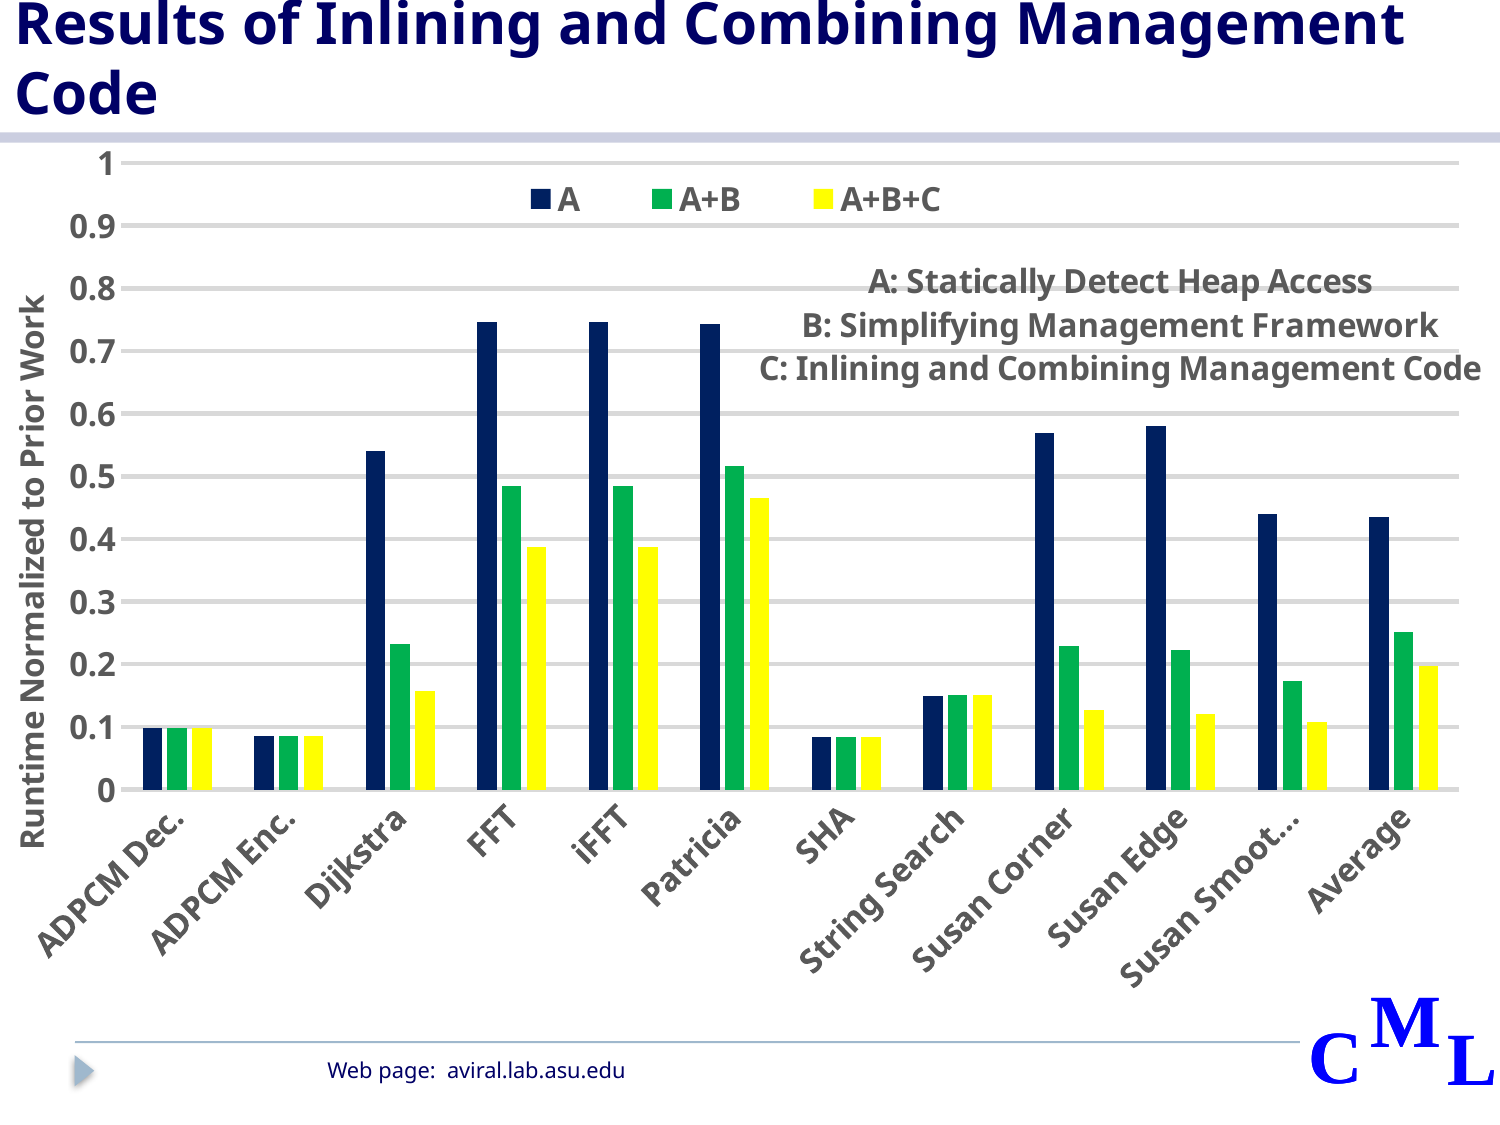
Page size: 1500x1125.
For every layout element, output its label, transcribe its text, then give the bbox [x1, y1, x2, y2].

title Results of Inlining and Combining Management Code [0, 0, 1500, 133]
chart [0, 133, 1500, 1039]
